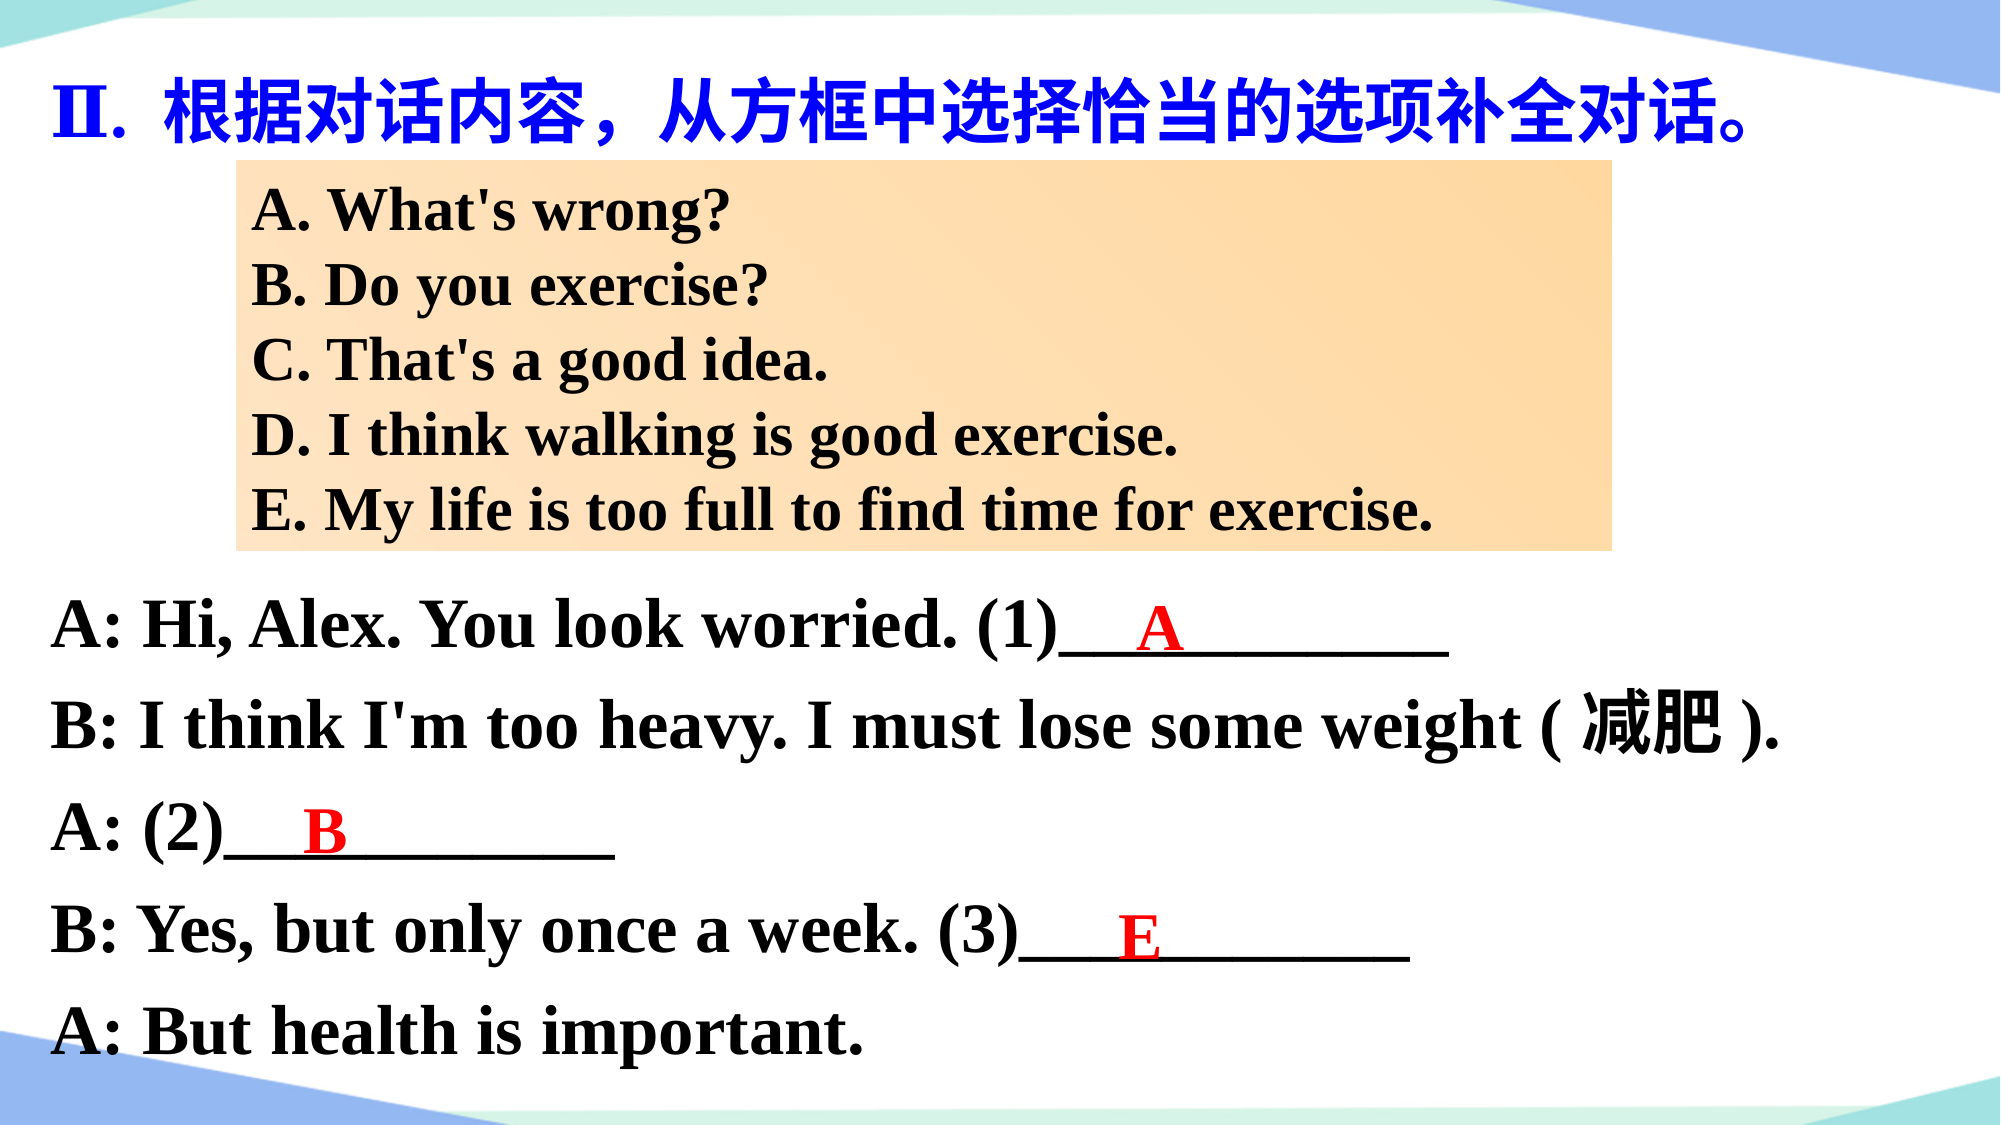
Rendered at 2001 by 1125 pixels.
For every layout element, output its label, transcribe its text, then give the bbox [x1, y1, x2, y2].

text_box Ⅱ. 根据对话内容，从方框中选择恰当的选项补全对话。 A: Hi, Alex. You look worried. (1)___________ B: I think I'm too heavy. I must lose some weight (减肥). A: (2)___________ B: Yes, but only once a week. (3)___________ A: But health is important. [35, 42, 1957, 1077]
text_box B [289, 763, 419, 874]
text_box A [1122, 560, 1229, 672]
text_box E [1104, 869, 1234, 981]
picture [0, 0, 2001, 1125]
text_box A. What's wrong? B. Do you exercise? C. That's a good idea. D. I think walking is good exercise. E. My life is too full to find time for exercise. [236, 160, 1613, 551]
